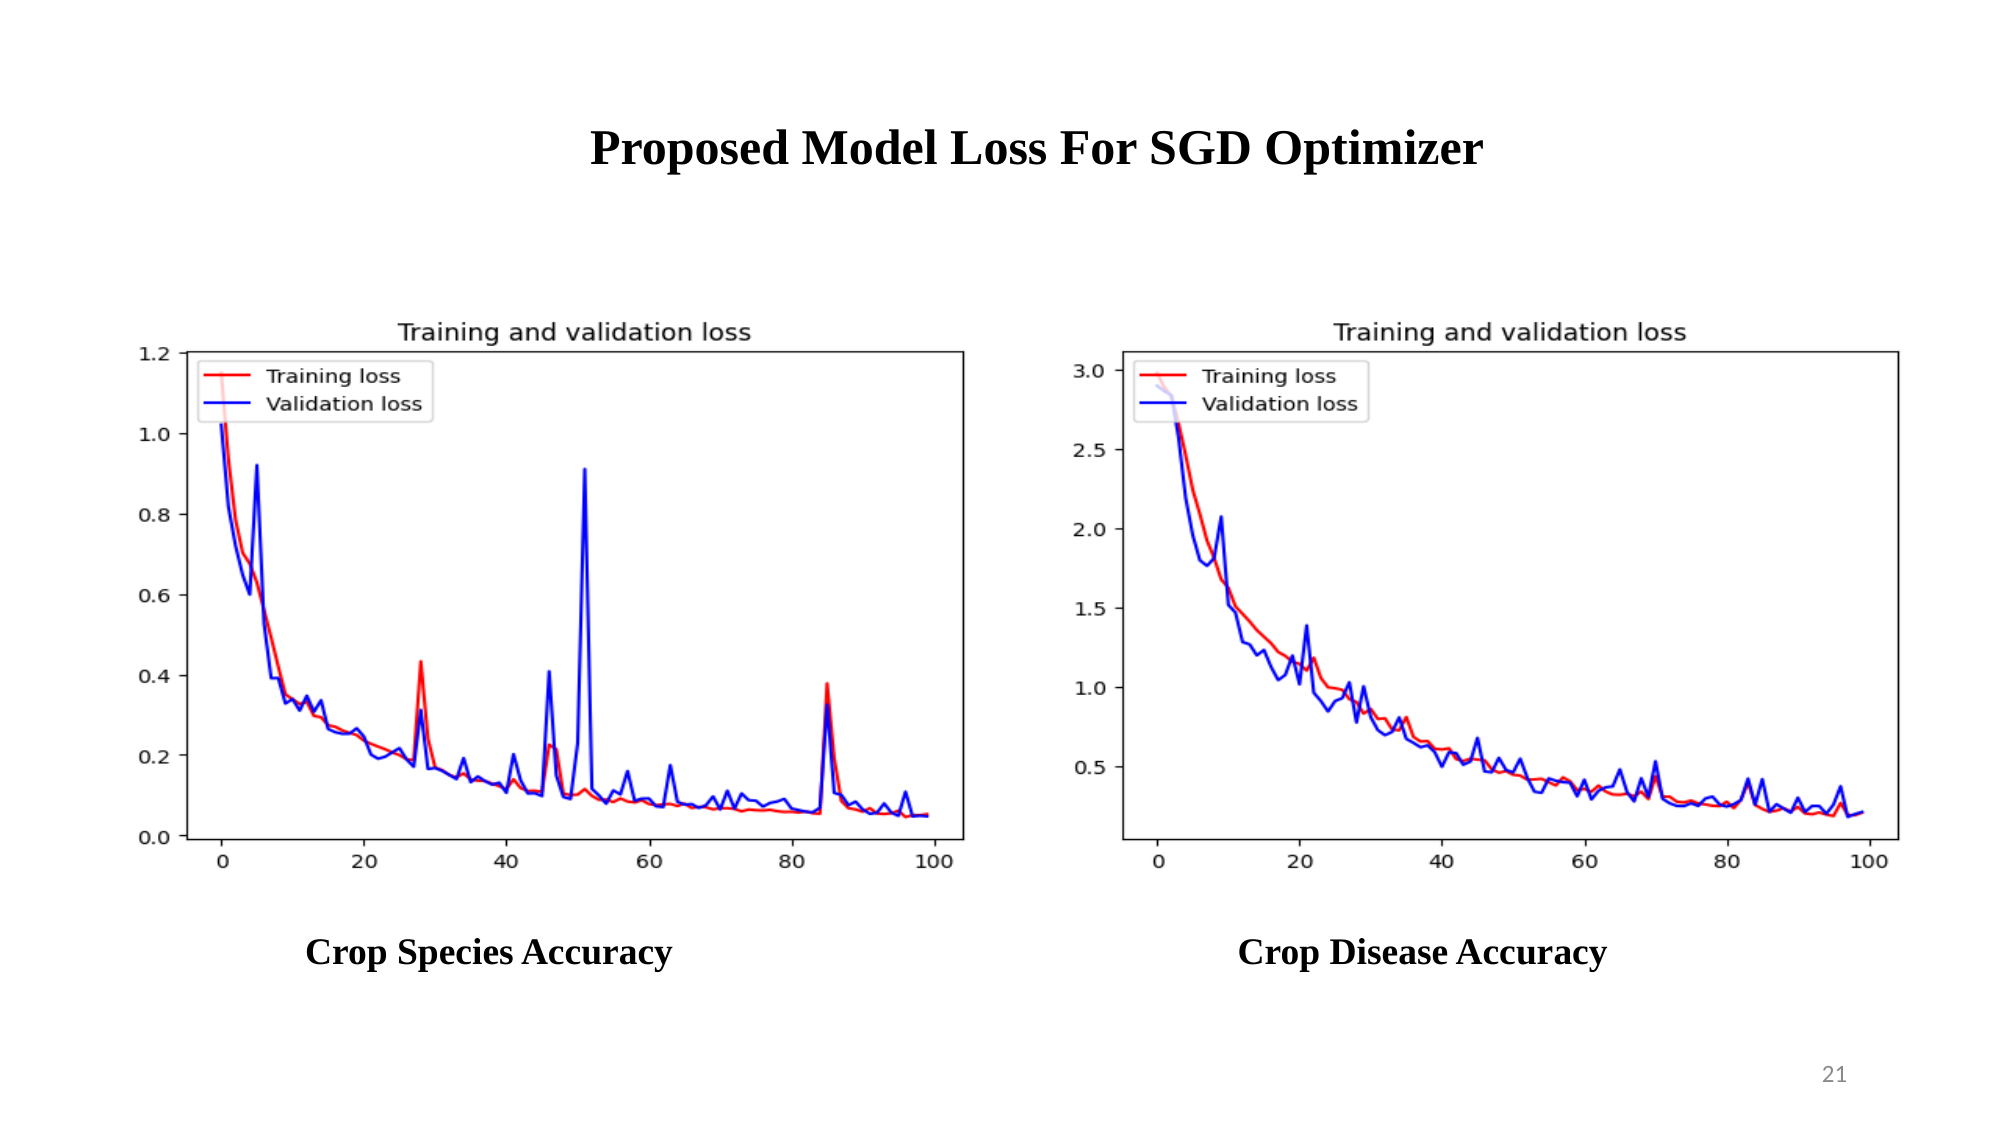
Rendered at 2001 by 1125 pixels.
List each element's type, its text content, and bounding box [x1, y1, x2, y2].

picture [121, 309, 977, 884]
slide_number 21 [1412, 1042, 1863, 1103]
text_box Crop Disease Accuracy [1222, 919, 1623, 979]
text_box Proposed Model Loss For SGD Optimizer [575, 107, 1606, 182]
text_box Crop Species Accuracy [290, 919, 689, 979]
picture [1056, 309, 1912, 884]
